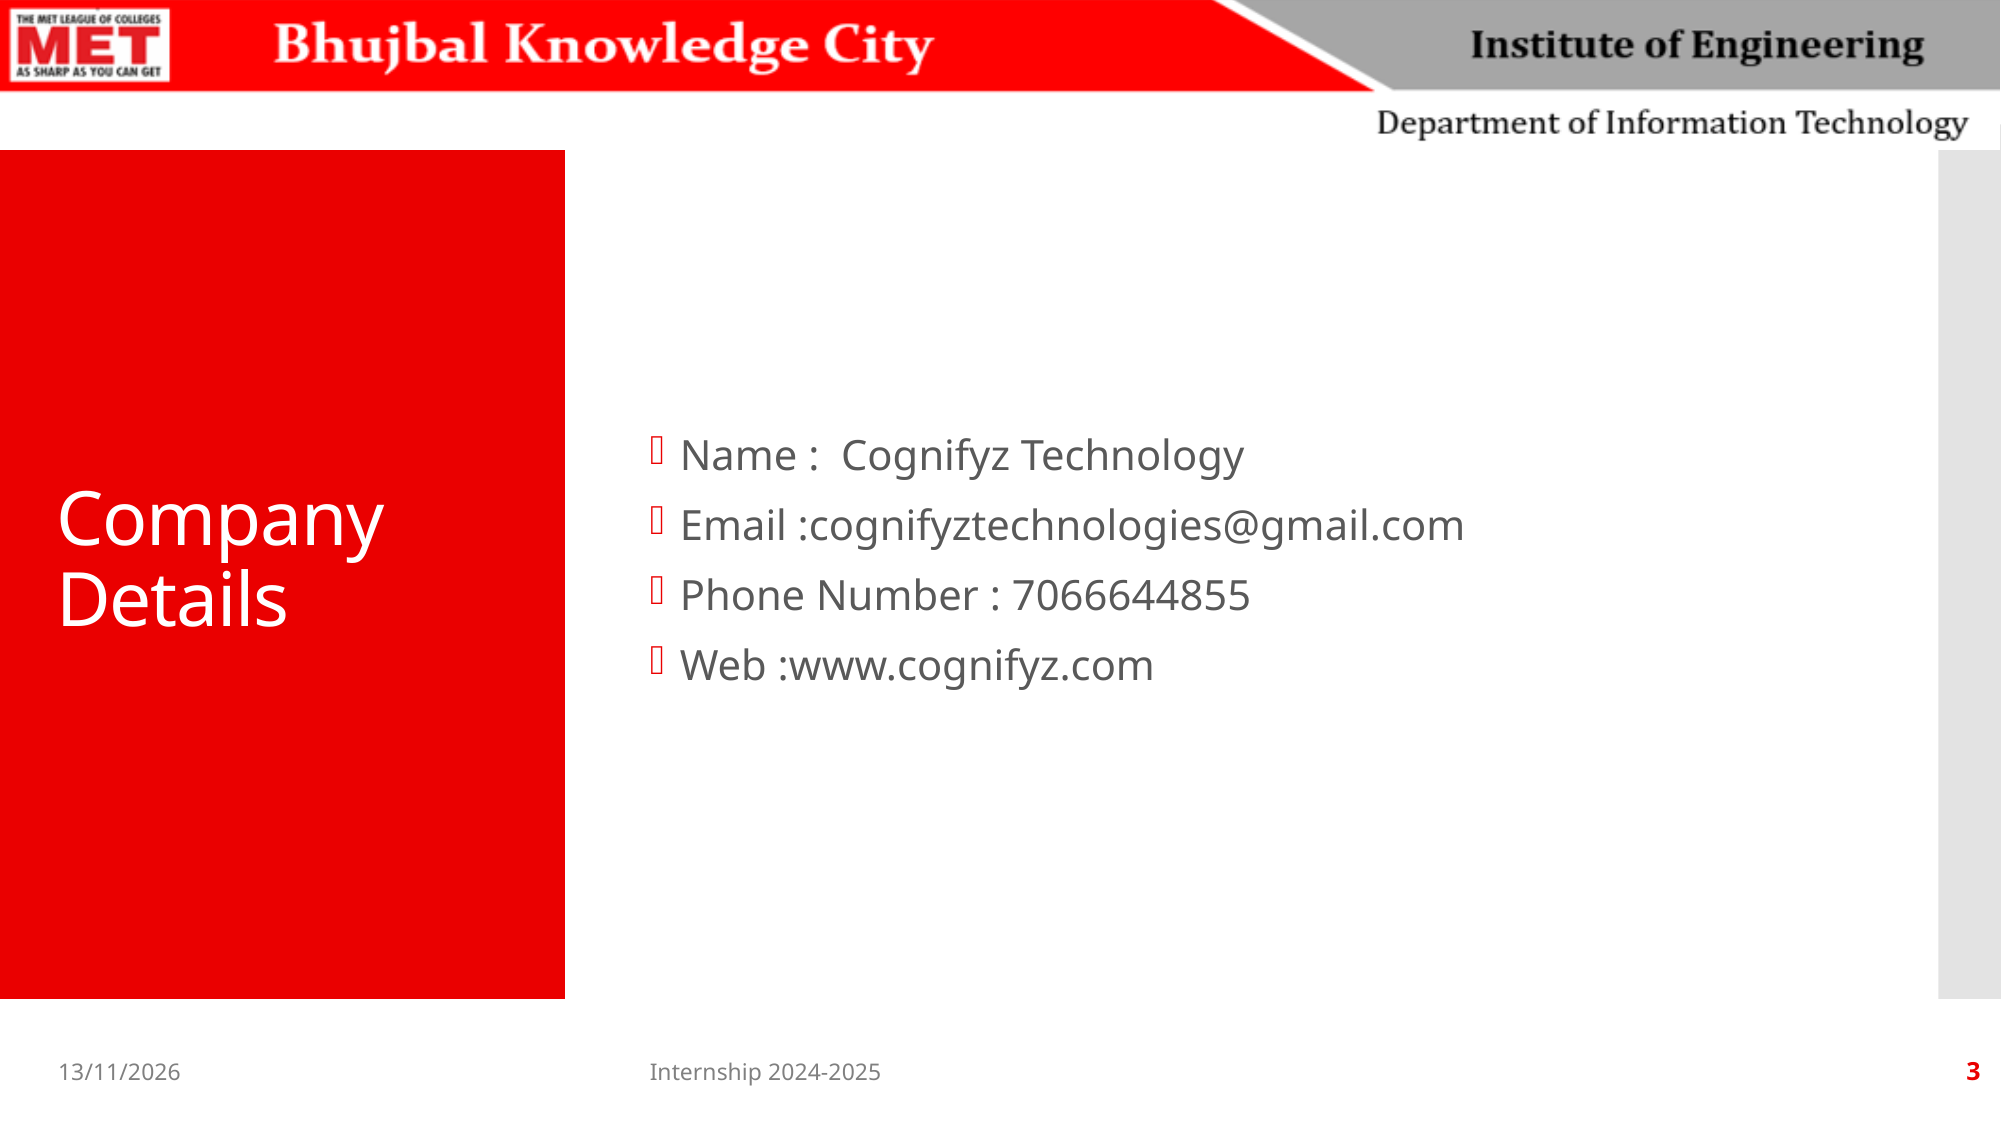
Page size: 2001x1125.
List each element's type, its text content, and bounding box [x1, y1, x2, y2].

title Company Details [41, 184, 525, 940]
list Name : Cognifyz Technology Email :cognifyztechnologies@gmail.com Phone Number : 7066644855 Web :www.cognifyz.com [634, 151, 1835, 982]
picture [0, 0, 2000, 151]
footer Internship 2024-2025 [634, 1042, 1605, 1103]
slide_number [43, 1042, 493, 1103]
slide_number 3 [1744, 1042, 1996, 1103]
